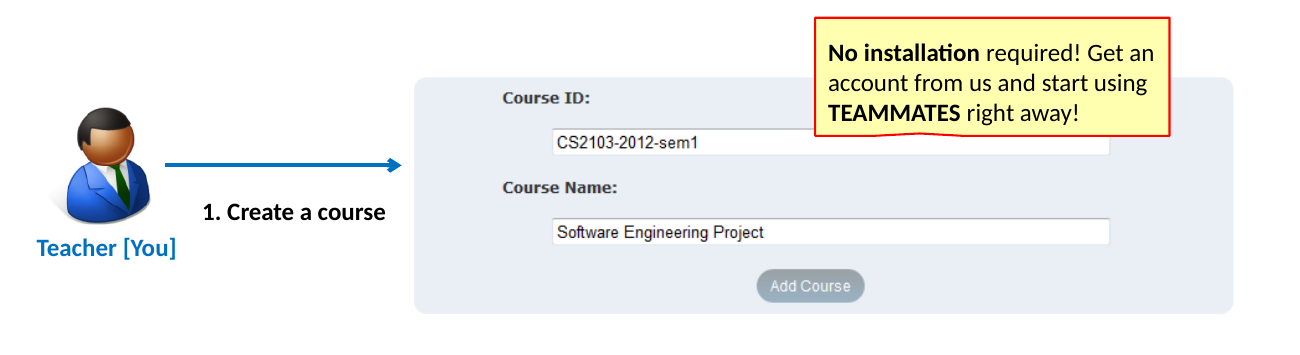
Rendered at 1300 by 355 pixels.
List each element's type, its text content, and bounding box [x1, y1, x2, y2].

text_box Teacher [You] [23, 224, 206, 268]
text_box No installation required! Get an account from us and start using TEAMMATES right away! [815, 29, 1178, 74]
text_box 1. Create a course [189, 189, 408, 233]
text_box [813, 15, 1172, 74]
picture [413, 75, 1241, 320]
picture [48, 107, 166, 225]
